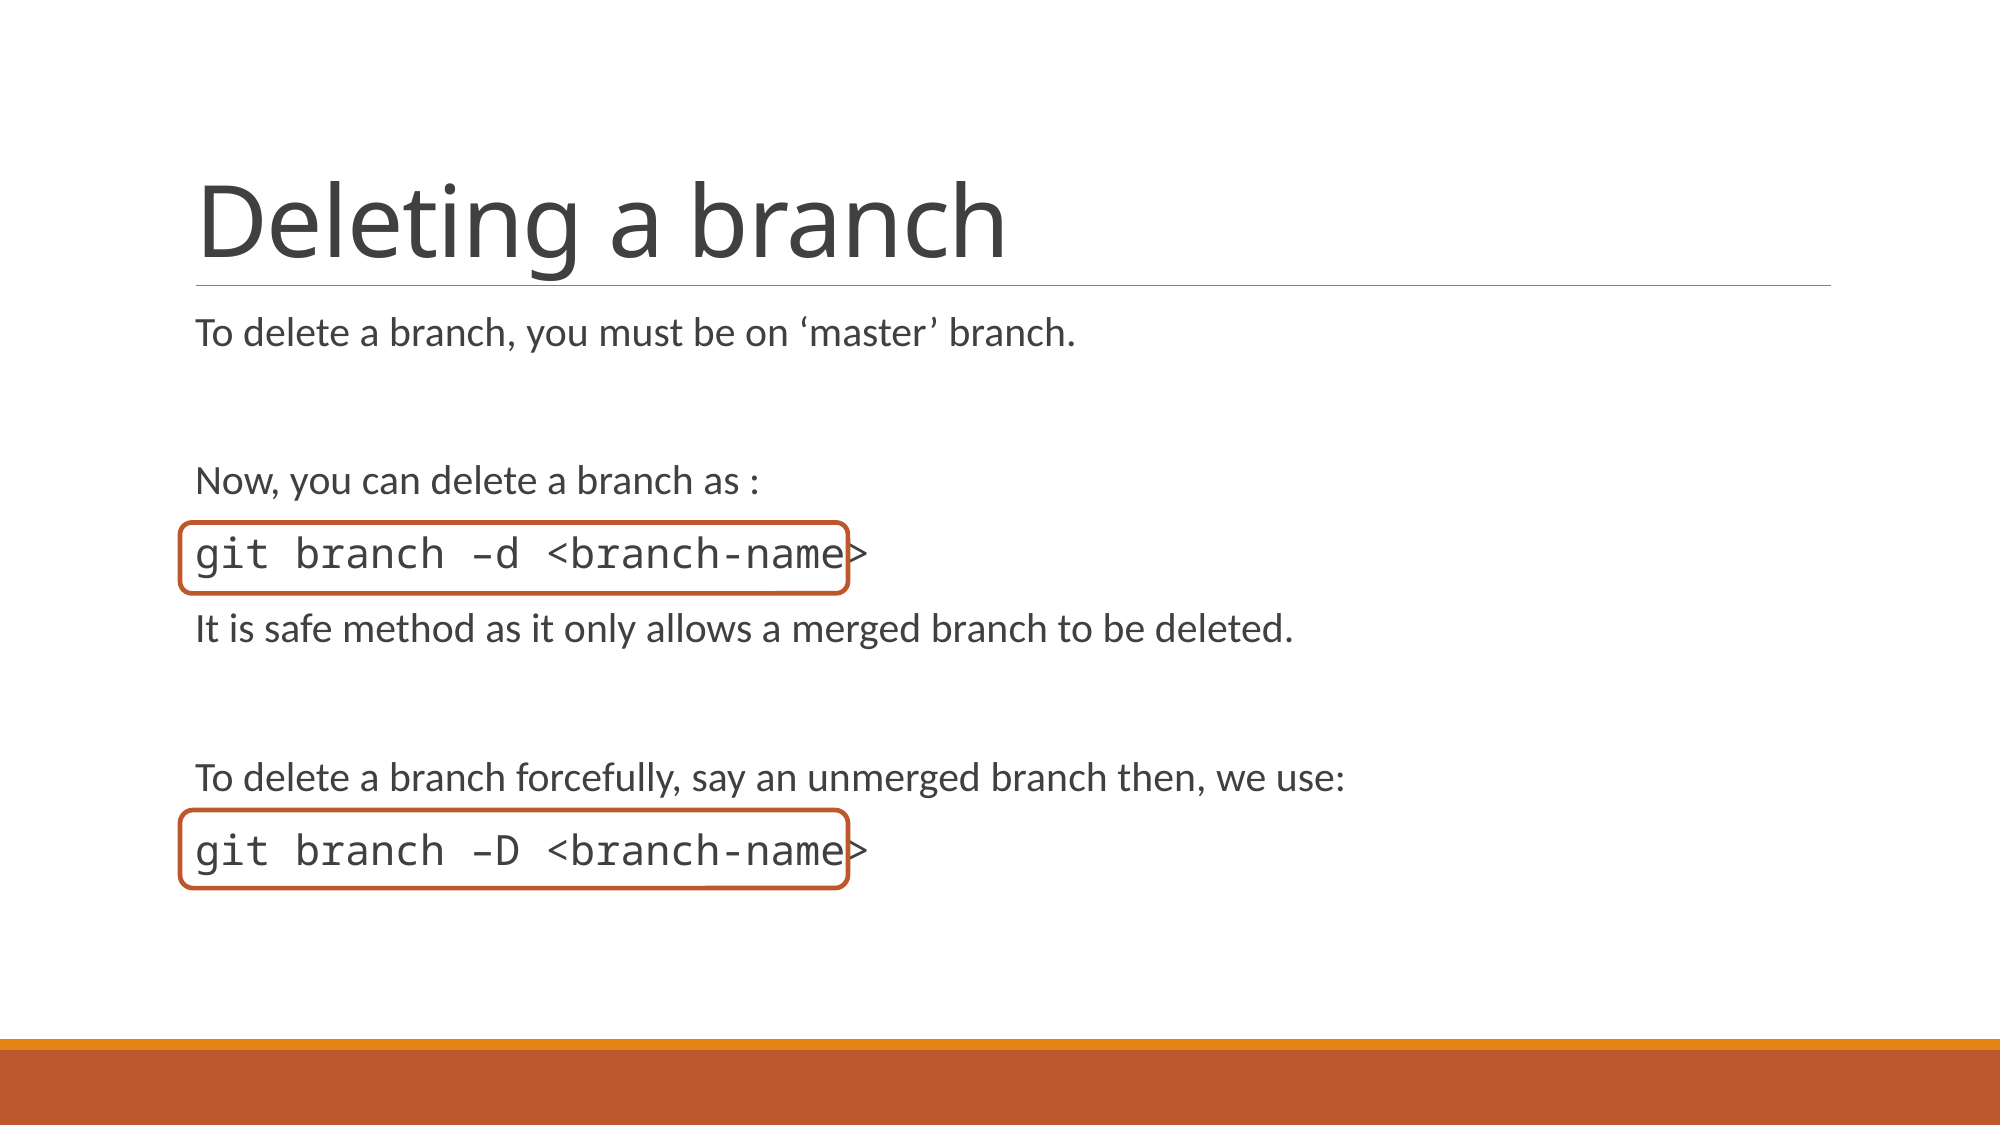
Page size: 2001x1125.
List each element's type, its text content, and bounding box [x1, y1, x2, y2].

list To delete a branch, you must be on ‘master’ branch. Now, you can delete a branch as : git branch –d <branch-name> It is safe method as it only allows a merged branch to be deleted. To delete a branch forcefully, say an unmerged branch then, we use: git branch –D <branch-name> [180, 302, 1830, 963]
text_box [178, 521, 850, 595]
text_box [178, 808, 850, 890]
title Deleting a branch [180, 47, 1830, 285]
